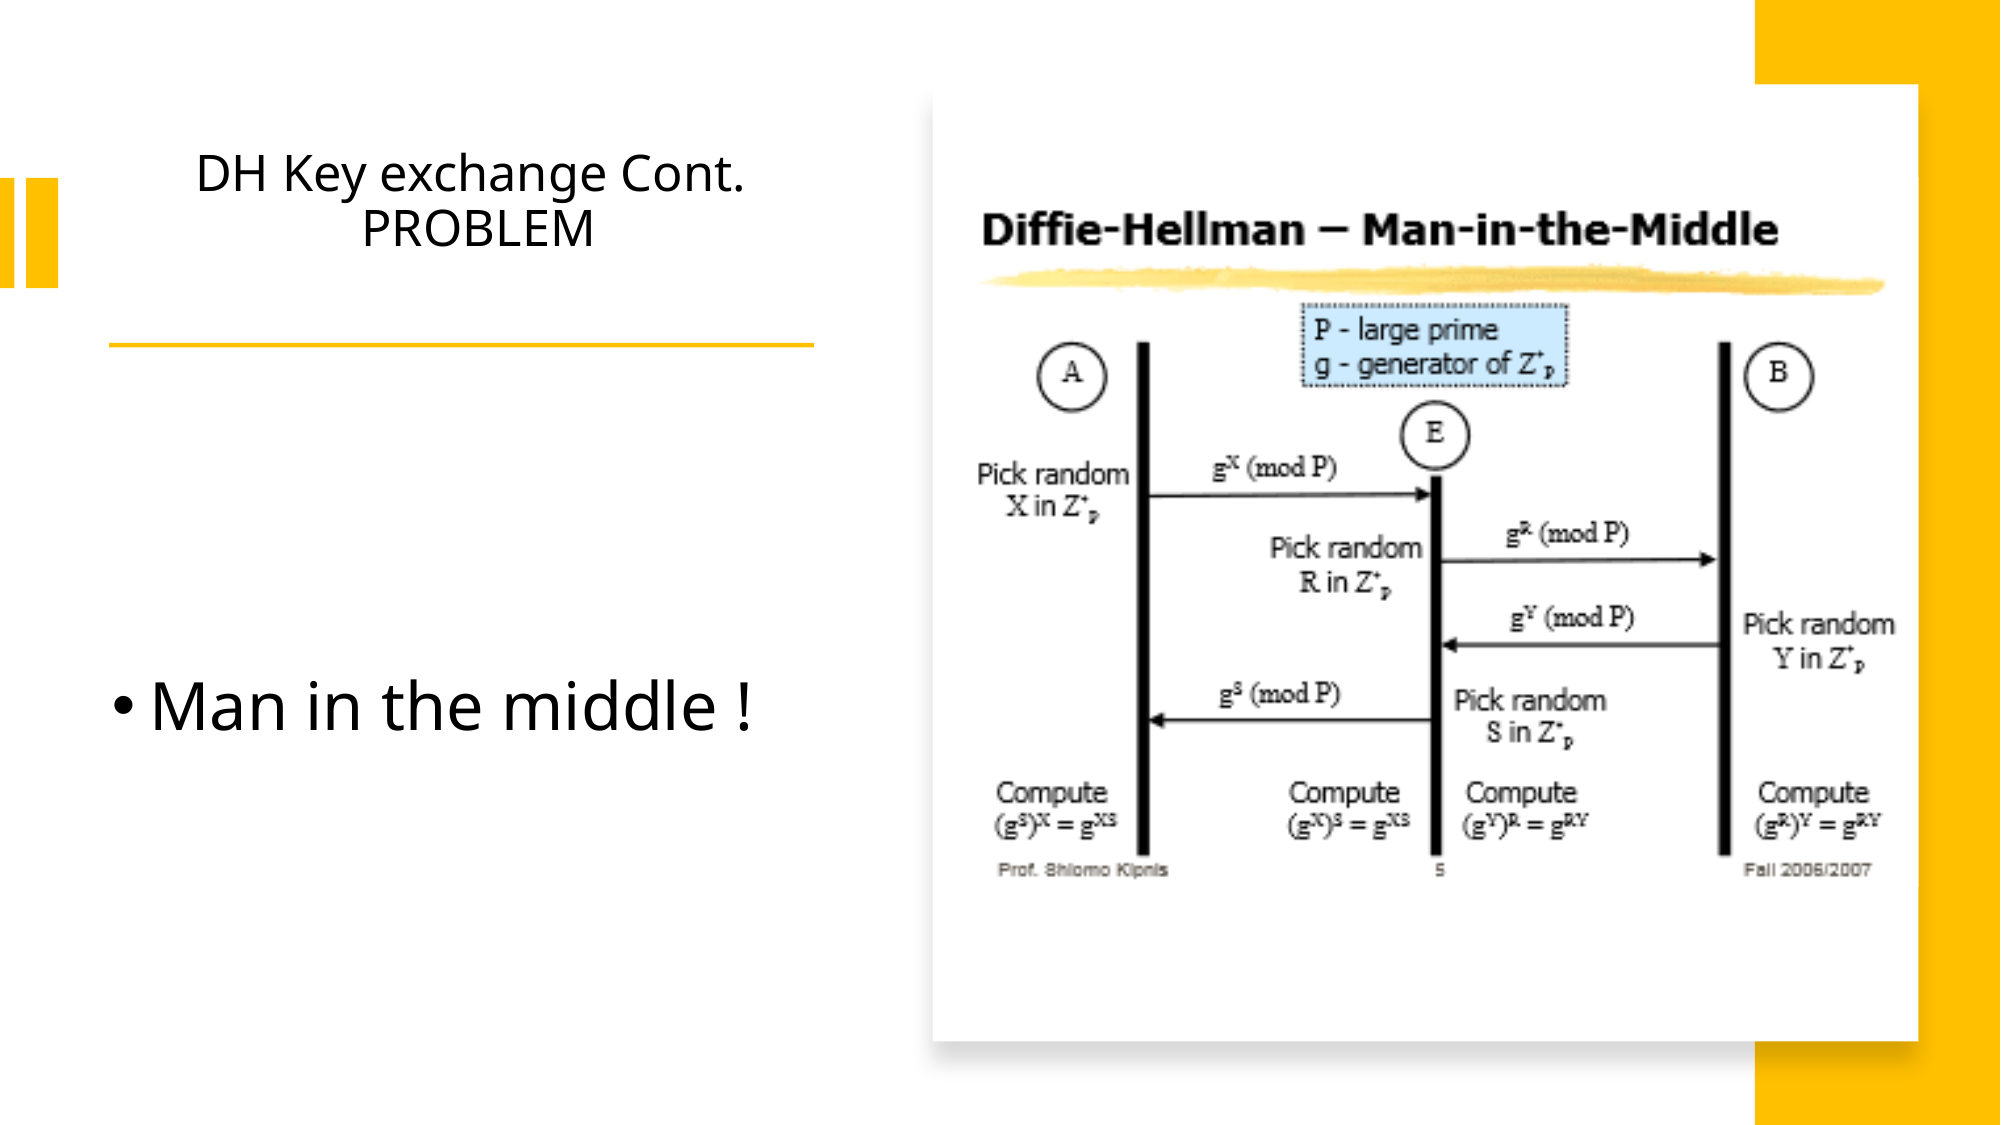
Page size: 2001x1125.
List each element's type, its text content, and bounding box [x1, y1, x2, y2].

text_box [108, 342, 815, 348]
title DH Key exchange Cont. PROBLEM [96, 140, 845, 326]
picture [951, 177, 1919, 887]
text_box [932, 83, 1919, 1042]
text_box [1754, 0, 2000, 1125]
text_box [0, 177, 59, 289]
text_box [0, 0, 1754, 1125]
list Man in the middle ! [96, 382, 845, 1036]
